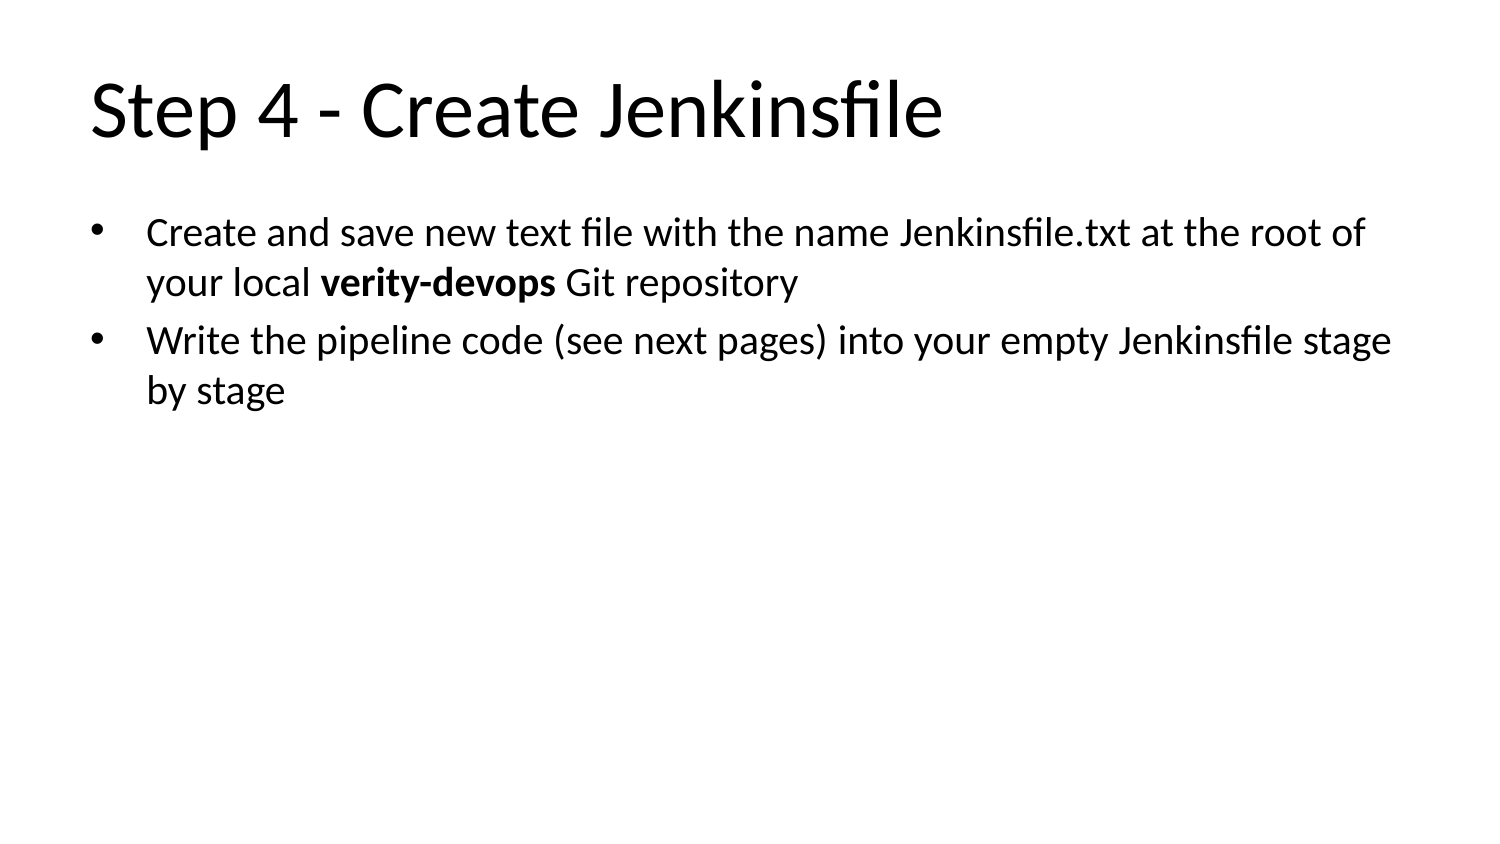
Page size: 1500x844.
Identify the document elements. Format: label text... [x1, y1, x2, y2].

list Create and save new text file with the name Jenkinsfile.txt at the root of your local verity-devops Git repository Write the pipeline code (see next pages) into your empty Jenkinsfile stage by stage [75, 196, 1425, 816]
title Step 4 - Create Jenkinsfile [75, 33, 1425, 175]
